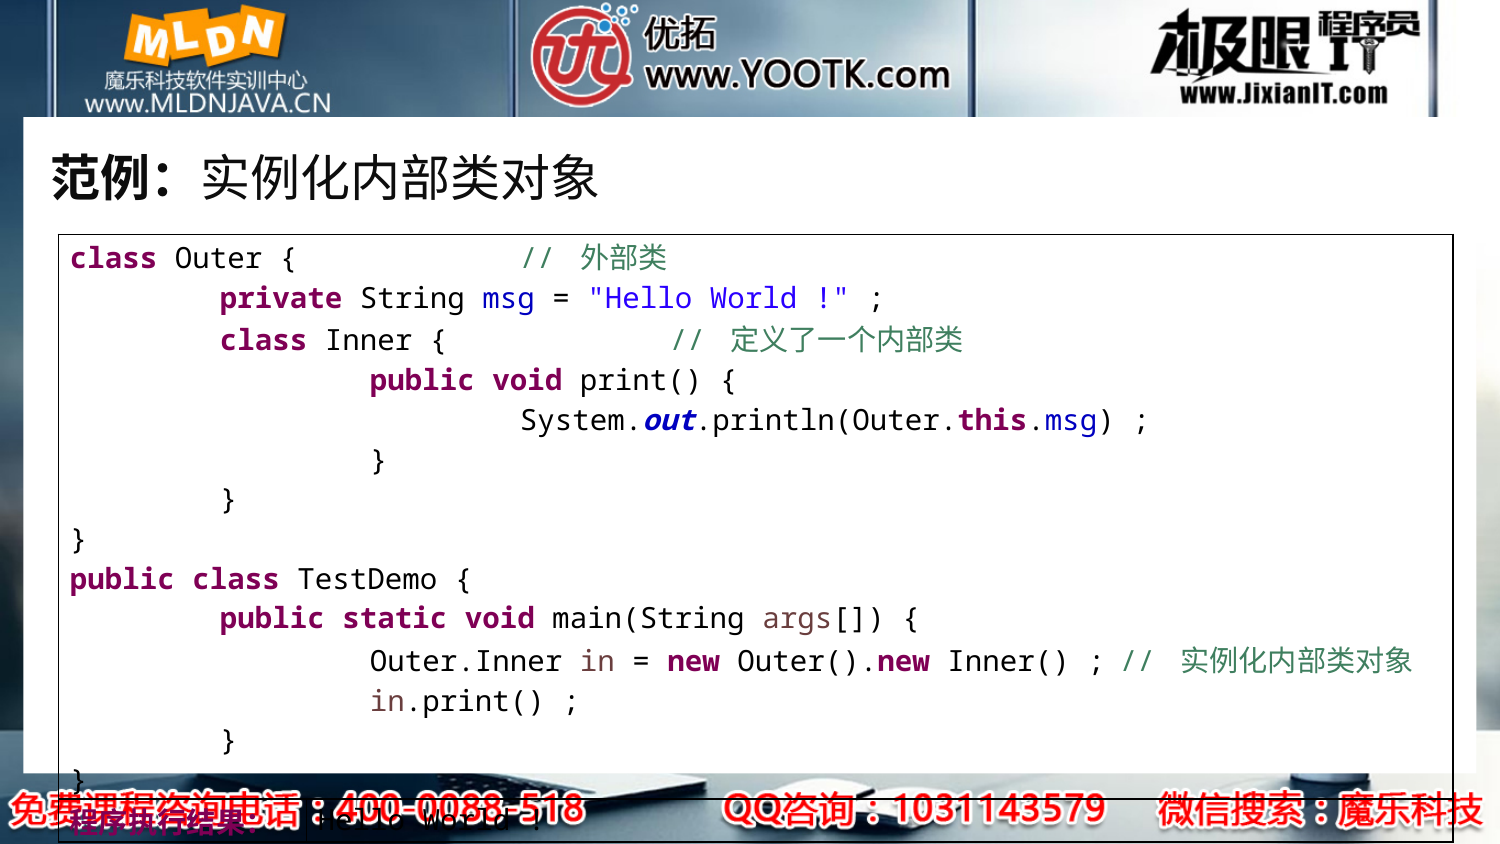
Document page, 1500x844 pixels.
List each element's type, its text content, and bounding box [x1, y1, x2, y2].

table_cell Hello World ! [307, 800, 1452, 841]
table_header class Outer { // 外部类 private String msg = "Hello World !" ; class Inner { // 定义了一个内部类 public void print() { System.out.println(Outer.this.msg) ; } } } public class TestDemo { public static void main(String args[]) { Outer.Inner in = new Outer().new Inner() ; // 实例化内部类对象 in.print() ; } } [59, 235, 1452, 798]
picture [0, 0, 1500, 844]
table_cell 程序执行结果： [59, 800, 306, 841]
title 范例：实例化内部类对象 [34, 128, 1466, 225]
